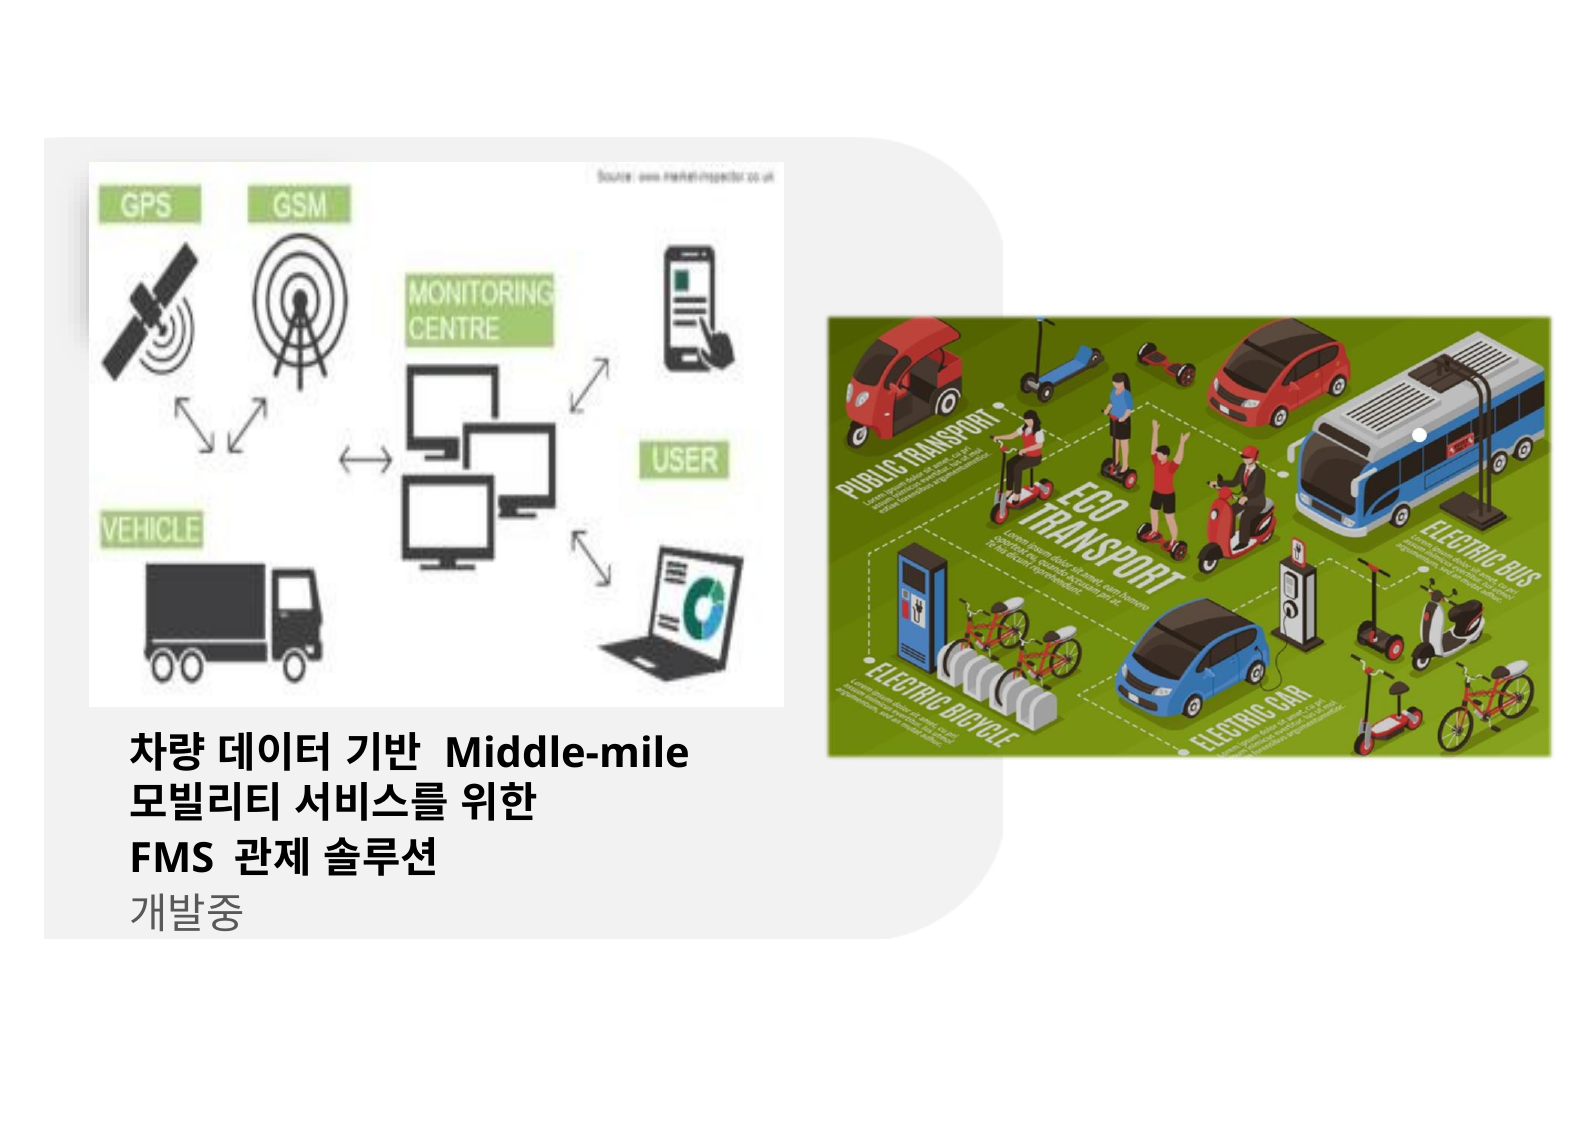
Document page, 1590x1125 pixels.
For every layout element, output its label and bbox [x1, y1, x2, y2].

picture [823, 312, 1556, 761]
text_box [44, 137, 1003, 939]
